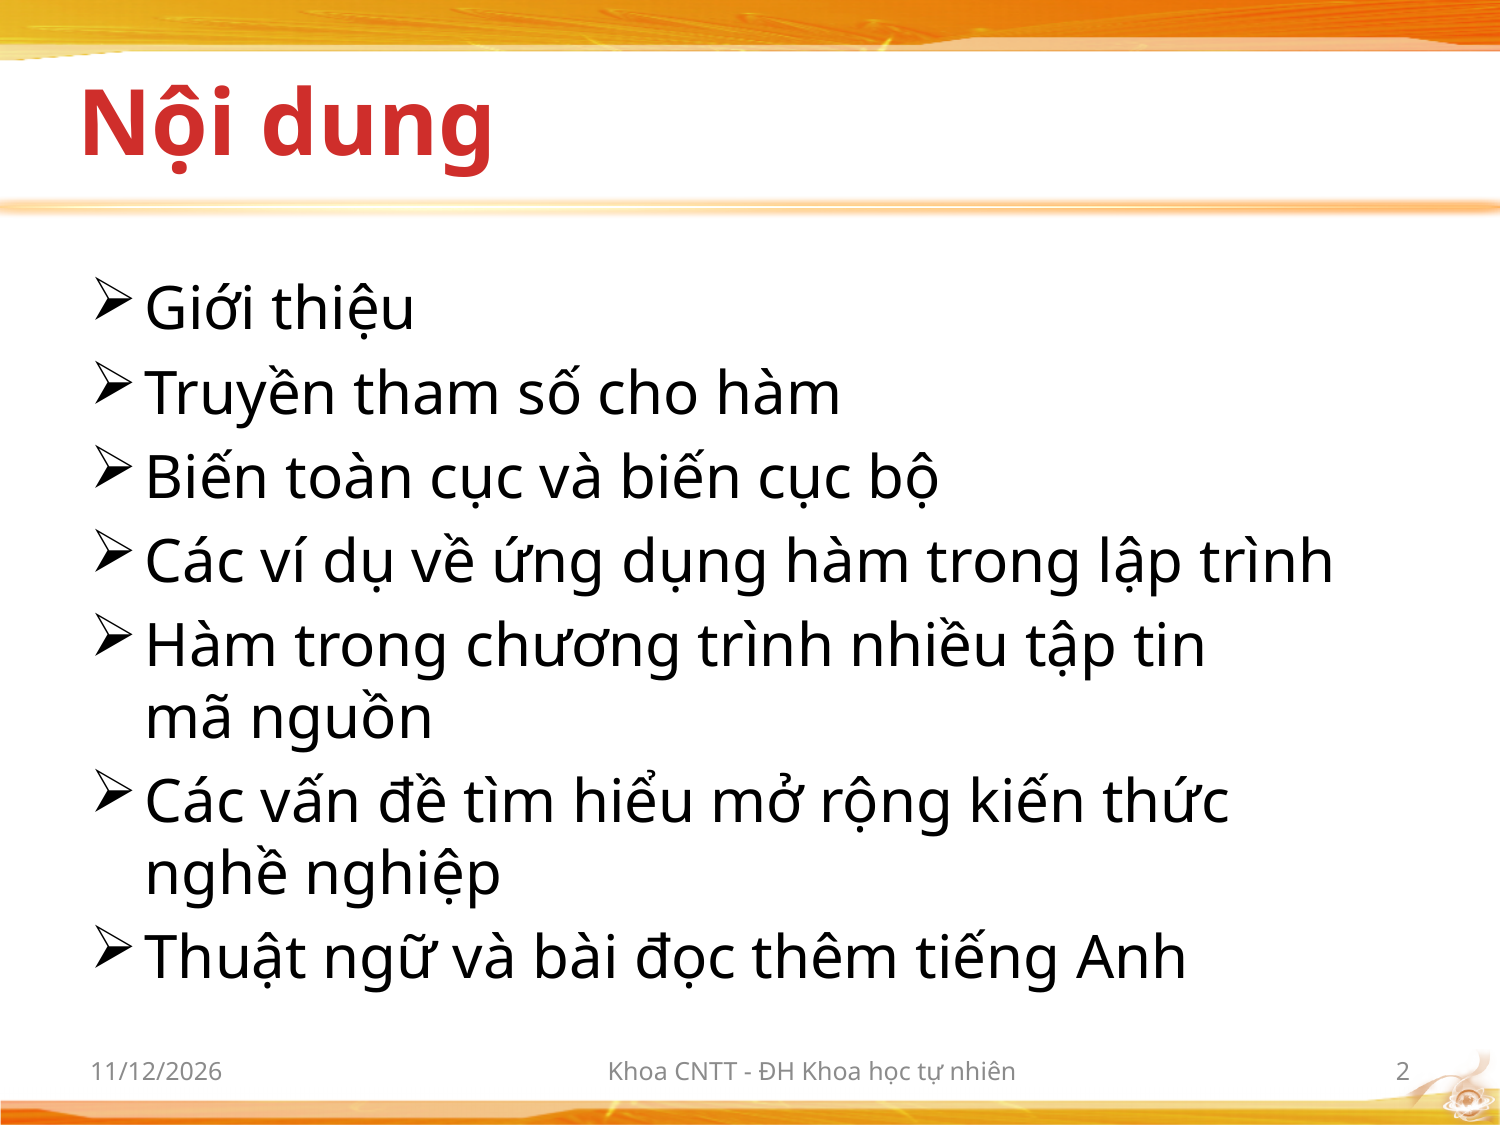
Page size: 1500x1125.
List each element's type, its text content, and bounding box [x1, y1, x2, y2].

title Nội dung [62, 24, 1475, 213]
footer Khoa CNTT - ĐH Khoa học tự nhiên [312, 1042, 1313, 1103]
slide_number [75, 1042, 238, 1103]
slide_number 2 [1337, 1042, 1425, 1103]
picture [2, 1088, 1399, 1124]
list Giới thiệu Truyền tham số cho hàm Biến toàn cục và biến cục bộ Các ví dụ về ứng dụng hàm trong lập trình Hàm trong chương trình nhiều tập tin mã nguồn Các vấn đề tìm hiểu mở rộng kiến thức nghề nghiệp Thuật ngữ và bài đọc thêm tiếng Anh [75, 262, 1425, 1005]
picture [0, 0, 1500, 63]
